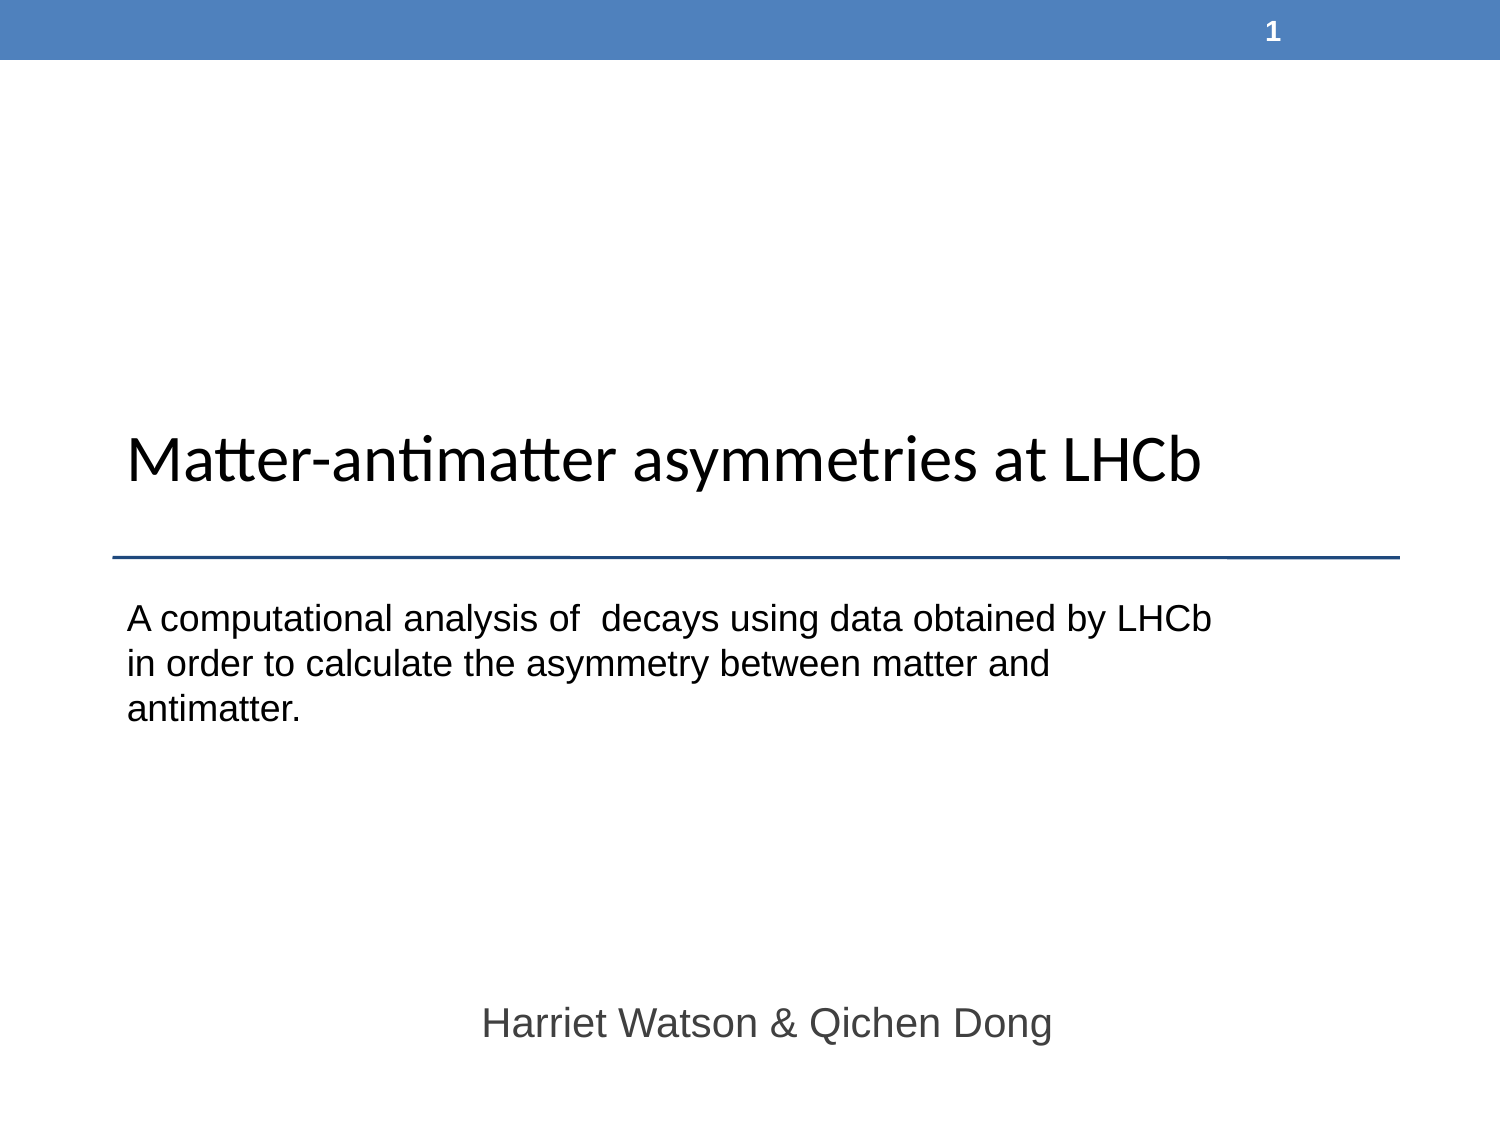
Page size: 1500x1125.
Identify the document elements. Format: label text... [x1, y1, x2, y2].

slide_number 1 [1250, 3, 1425, 57]
subtitle Harriet Watson & Qichen Dong [466, 987, 1069, 1082]
text_box Matter-antimatter asymmetries at LHCb [112, 407, 1353, 503]
